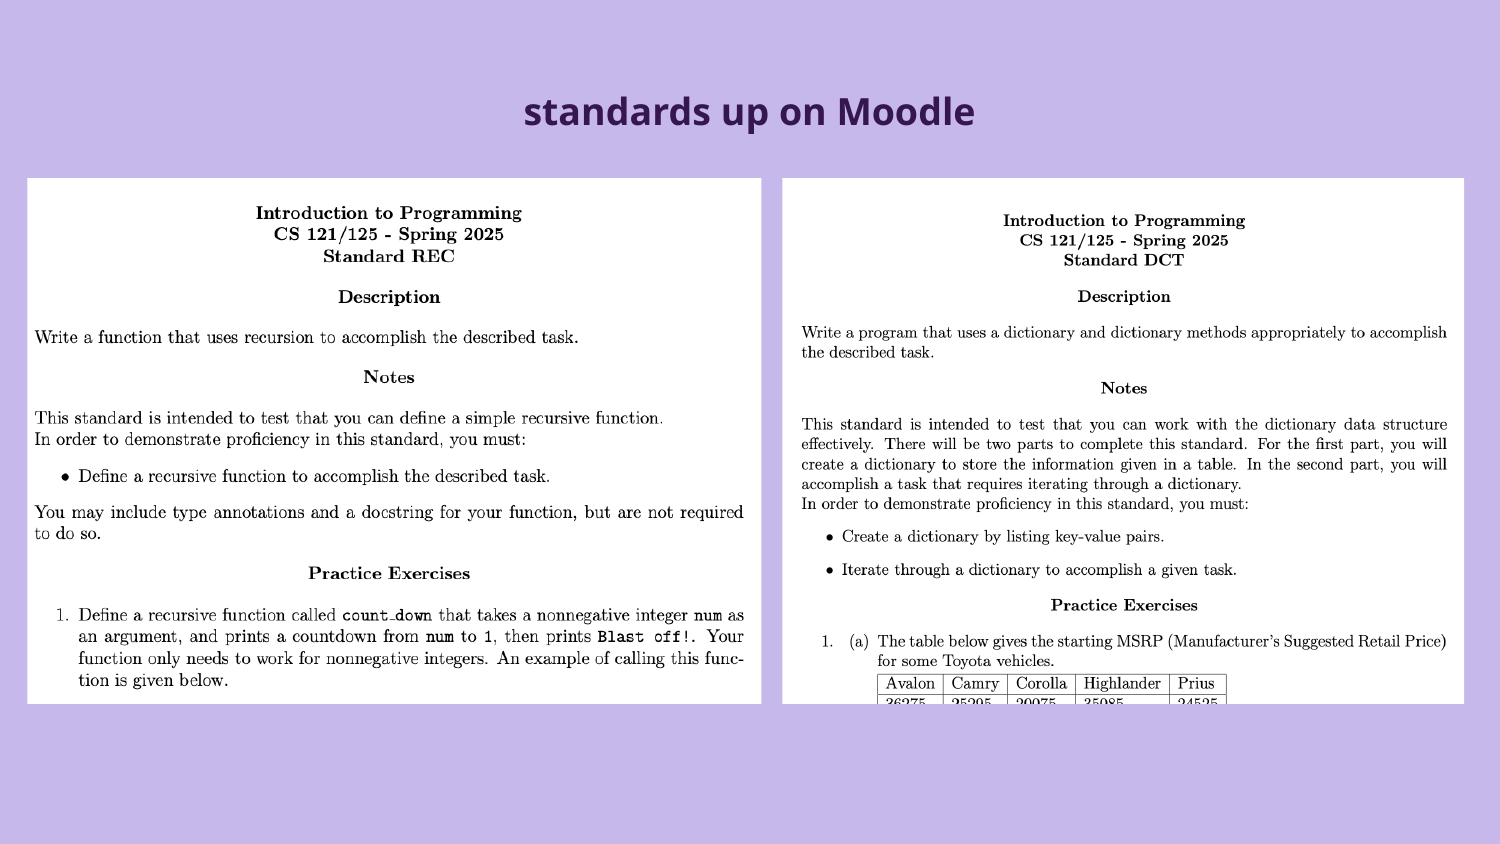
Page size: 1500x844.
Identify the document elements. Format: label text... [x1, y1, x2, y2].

picture [781, 178, 1465, 704]
picture [26, 178, 762, 704]
text_box standards up on Moodle [503, 81, 996, 148]
